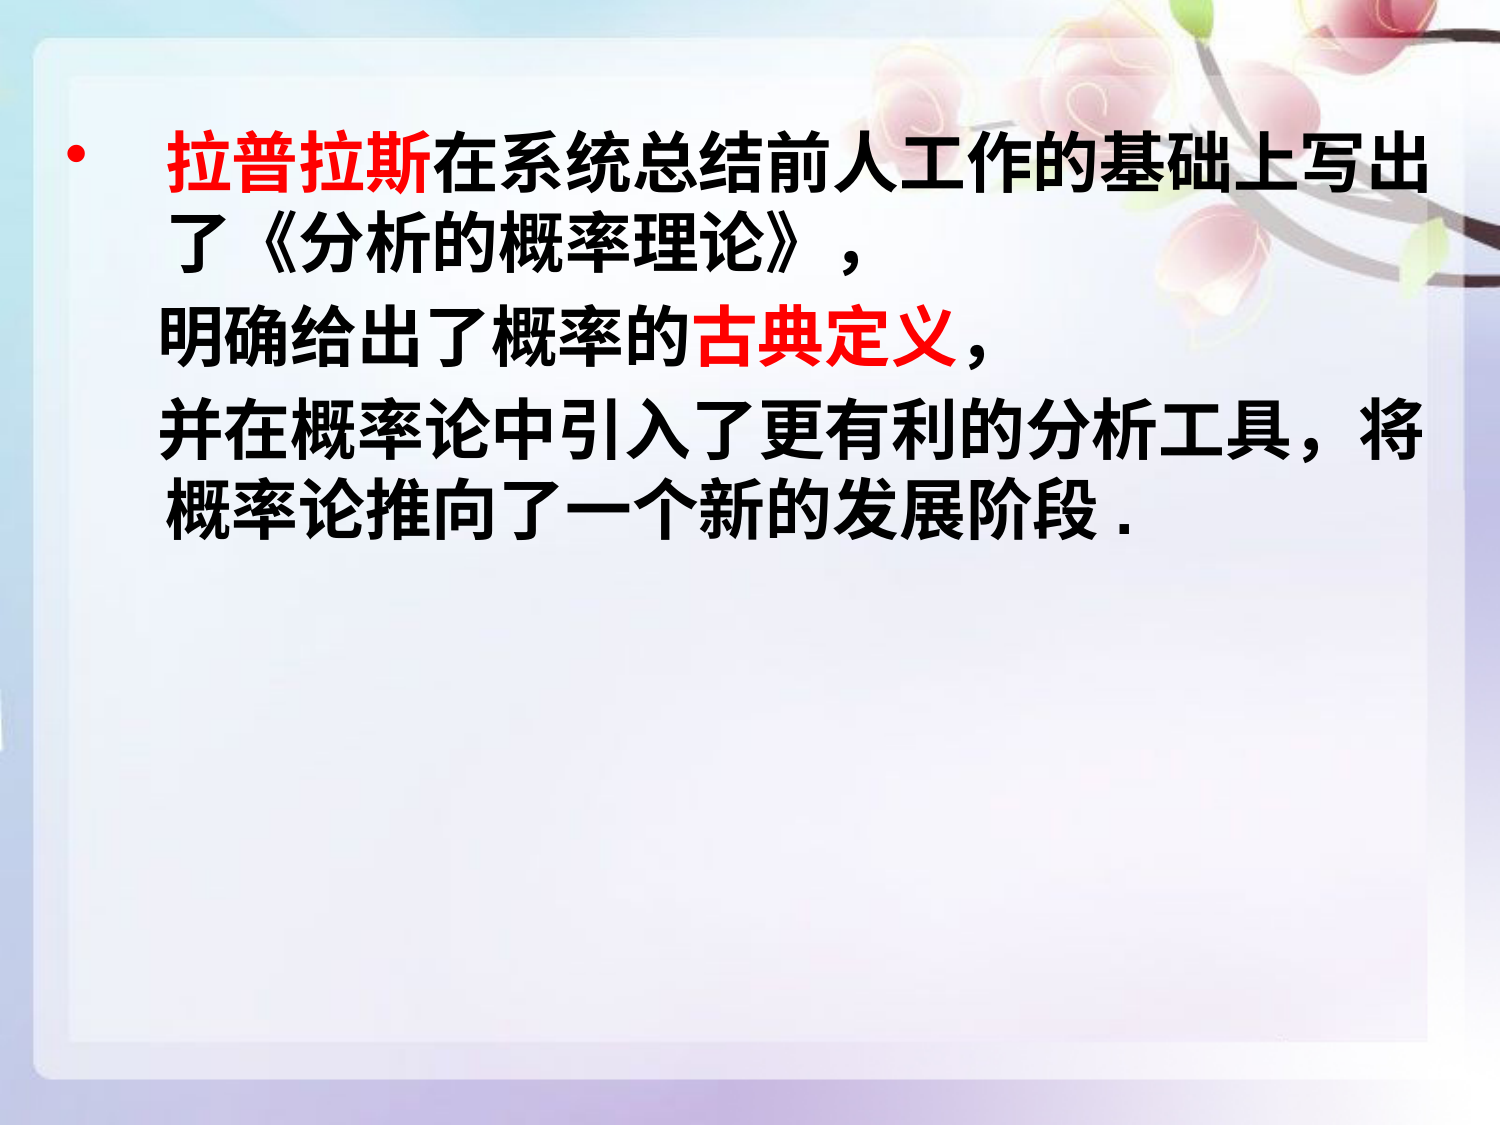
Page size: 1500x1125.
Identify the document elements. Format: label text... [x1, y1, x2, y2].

picture [0, 0, 1500, 1125]
list 拉普拉斯在系统总结前人工作的基础上写出了《分析的概率理论》， 明确给出了概率的古典定义， 并在概率论中引入了更有利的分析工具，将概率论推向了一个新的发展阶段. [49, 113, 1452, 963]
